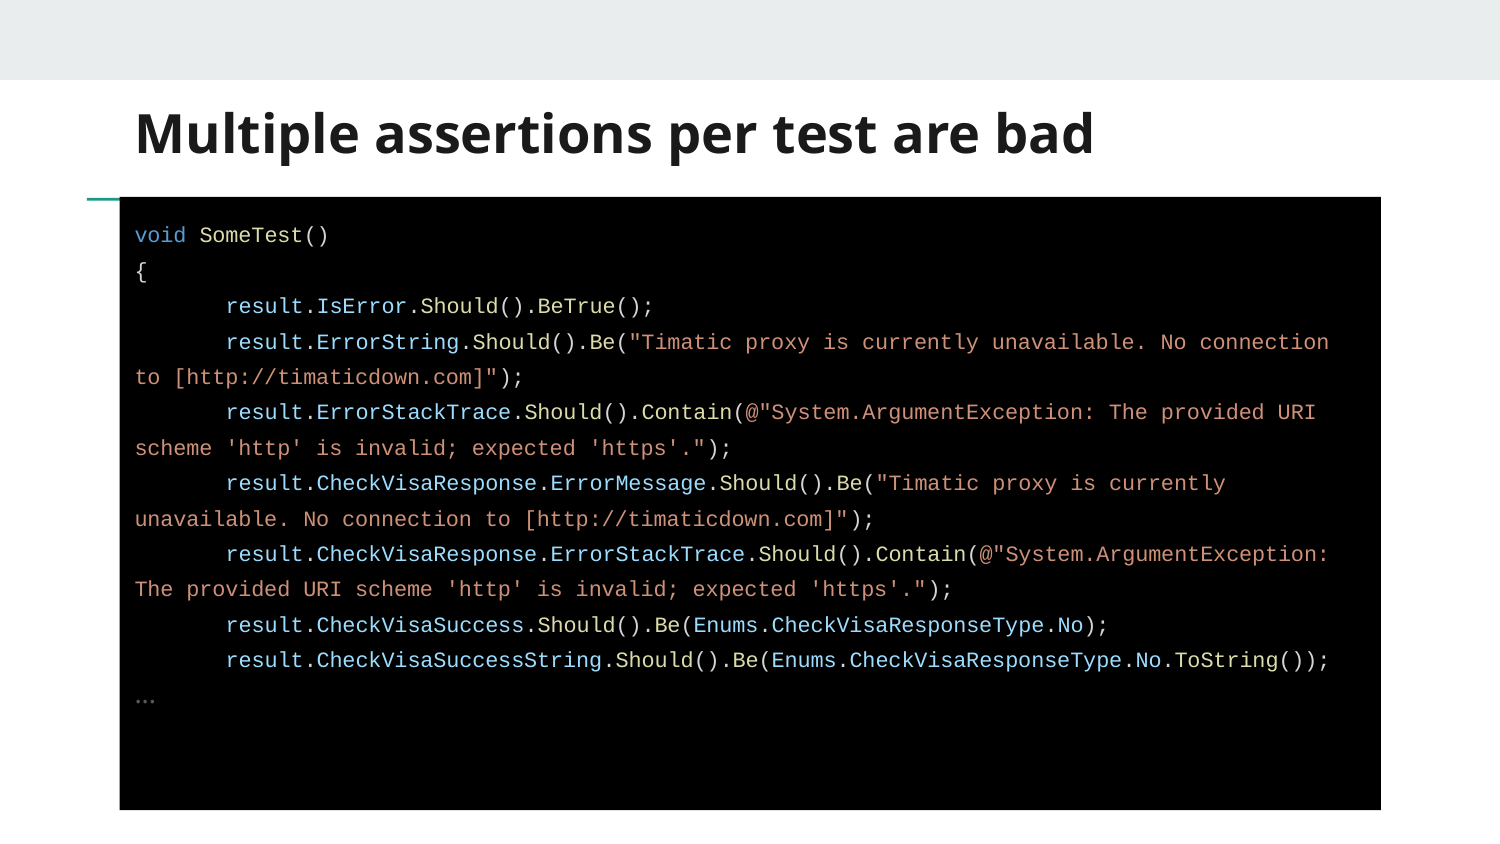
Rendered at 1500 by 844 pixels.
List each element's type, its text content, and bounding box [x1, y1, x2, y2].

list void SomeTest() { result.IsError.Should().BeTrue(); result.ErrorString.Should().Be("Timatic proxy is currently unavailable. No connection to [http://timaticdown.com]"); result.ErrorStackTrace.Should().Contain(@"System.ArgumentException: The provided URI scheme 'http' is invalid; expected 'https'."); result.CheckVisaResponse.ErrorMessage.Should().Be("Timatic proxy is currently unavailable. No connection to [http://timaticdown.com]"); result.CheckVisaResponse.ErrorStackTrace.Should().Contain(@"System.ArgumentException: The provided URI scheme 'http' is invalid; expected 'https'."); result.CheckVisaSuccess.Should().Be(Enums.CheckVisaResponseType.No); result.CheckVisaSuccessString.Should().Be(Enums.CheckVisaResponseType.No.ToString()); ... [119, 196, 1381, 811]
title Multiple assertions per test are bad [119, 84, 1381, 173]
